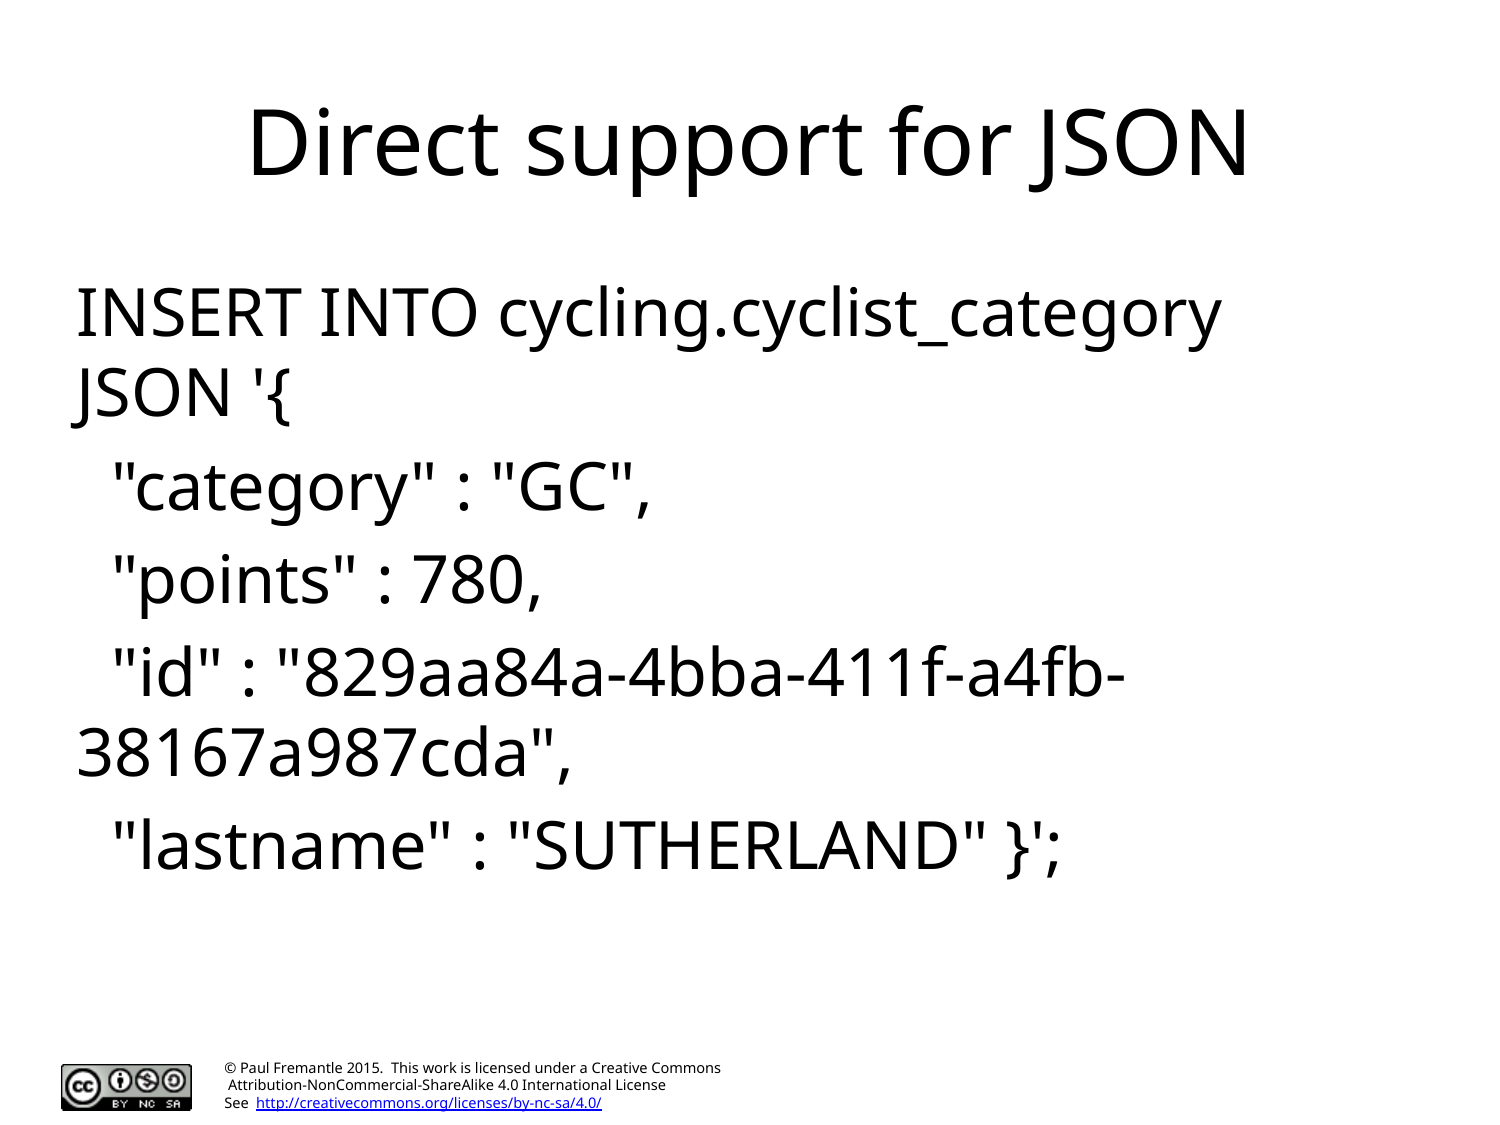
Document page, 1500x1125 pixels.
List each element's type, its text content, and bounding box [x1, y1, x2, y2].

title Direct support for JSON [75, 45, 1425, 233]
list INSERT INTO cycling.cyclist_category JSON '{ "category" : "GC", "points" : 780, "id" : "829aa84a-4bba-411f-a4fb-38167a987cda", "lastname" : "SUTHERLAND" }'; [61, 262, 1412, 1005]
picture [61, 1064, 192, 1111]
